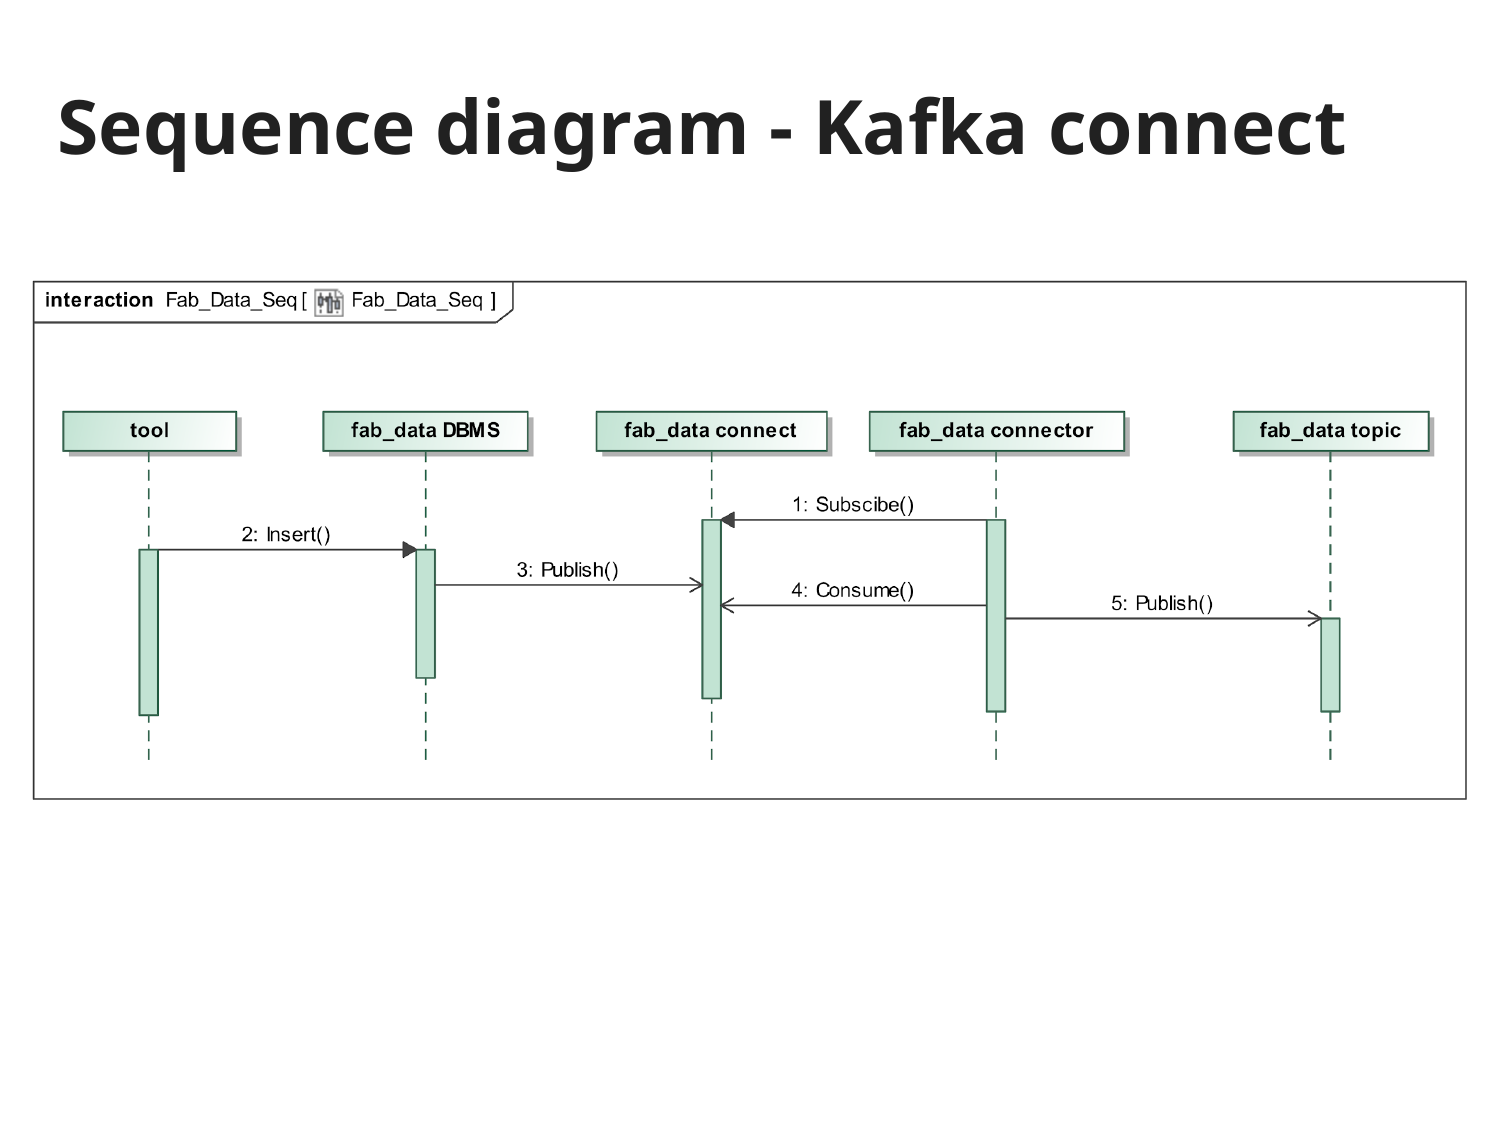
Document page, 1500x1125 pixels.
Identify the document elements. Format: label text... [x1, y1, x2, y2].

title Sequence diagram - Kafka connect [42, 64, 1441, 240]
picture [24, 272, 1476, 808]
